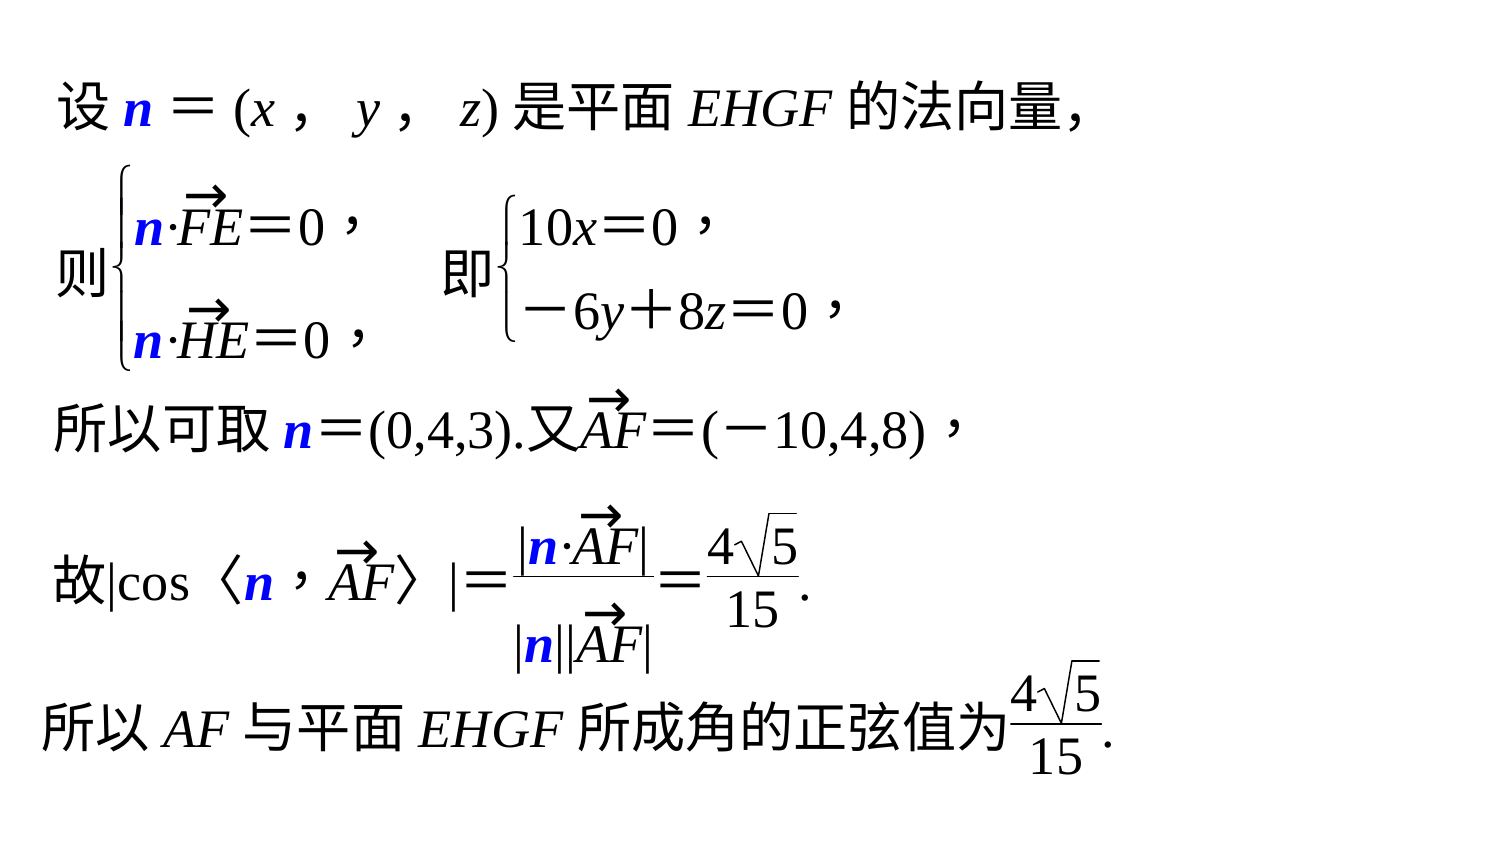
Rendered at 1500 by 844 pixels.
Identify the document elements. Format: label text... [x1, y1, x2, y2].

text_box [54, 147, 1305, 362]
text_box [52, 479, 1302, 716]
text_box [41, 657, 1291, 844]
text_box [53, 362, 1303, 481]
text_box 设n＝(x，y，z)是平面EHGF的法向量， [41, 32, 1452, 145]
